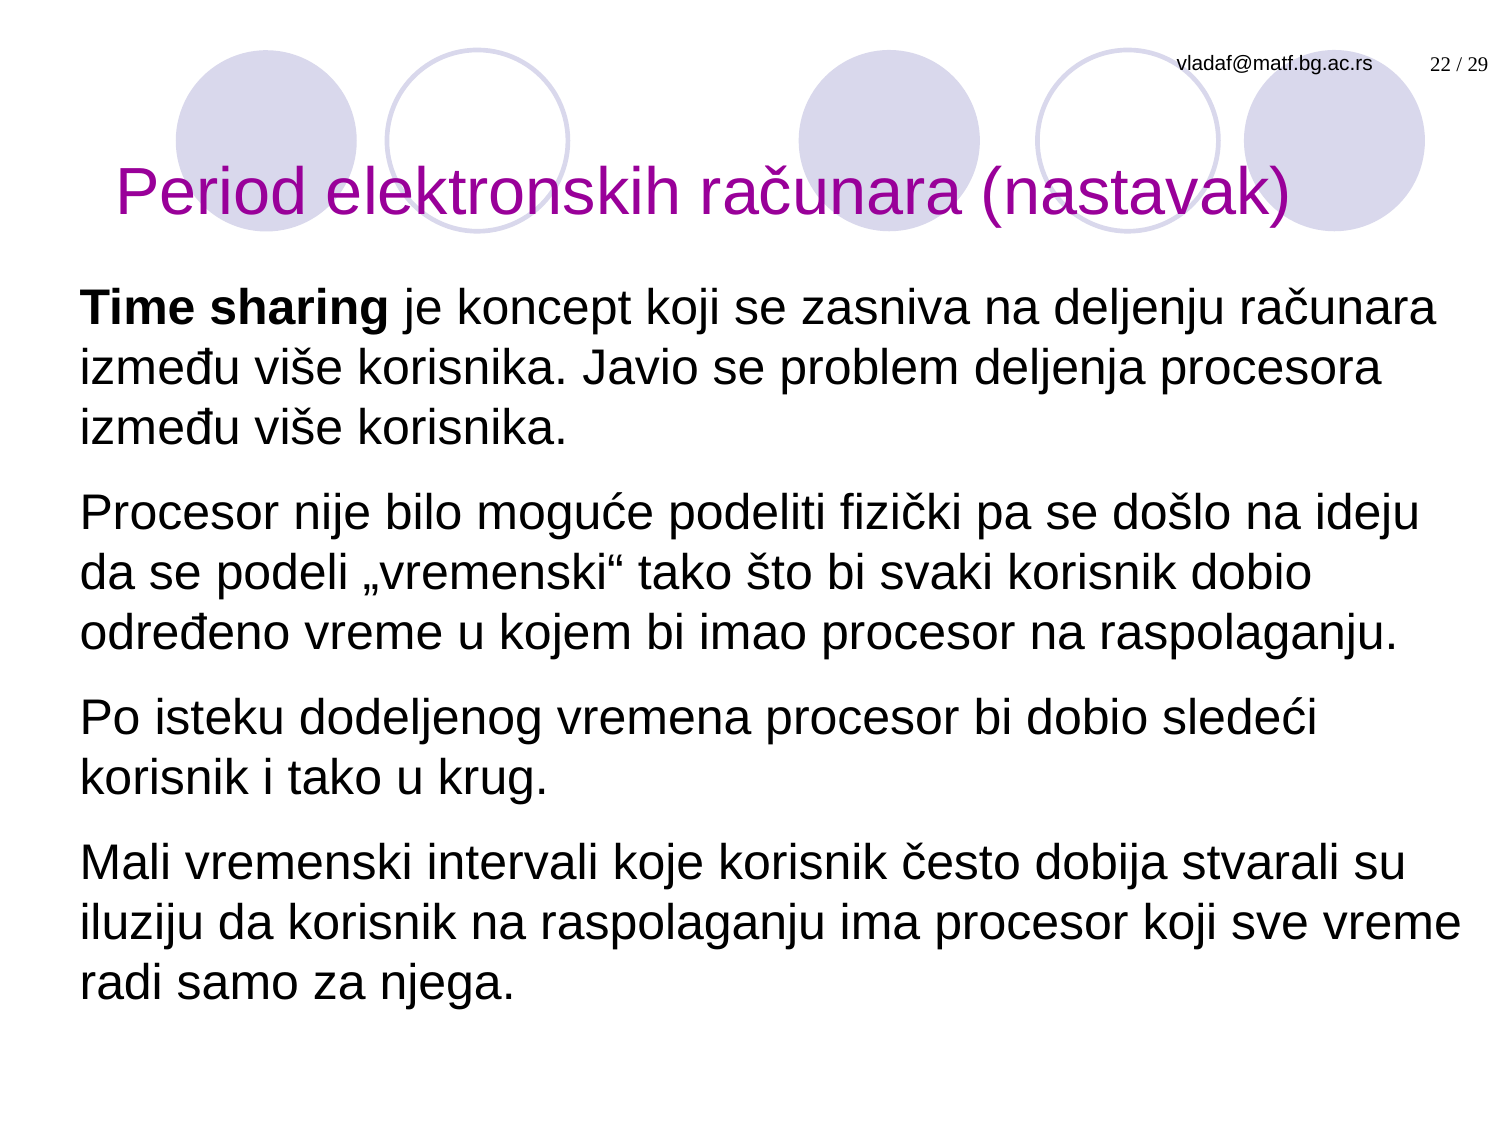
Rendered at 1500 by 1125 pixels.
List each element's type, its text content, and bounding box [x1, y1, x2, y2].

title Period elektronskih računara (nastavak) [100, 148, 1447, 227]
text_box Time sharing je koncept koji se zasniva na deljenju računara između više korisnika. Javio se problem deljenja procesora između više korisnika. Procesor nije bilo moguće podeliti fizički pa se došlo na ideju da se podeli „vremenski“ tako što bi svaki korisnik dobio određeno vreme u kojem bi imao procesor na raspolaganju. Po isteku dodeljenog vremena procesor bi dobio sledeći korisnik i tako u krug. Mali vremenski intervali koje korisnik često dobija stvarali su iluziju da korisnik na raspolaganju ima procesor koji sve vreme radi samo za njega. [64, 267, 1500, 1017]
